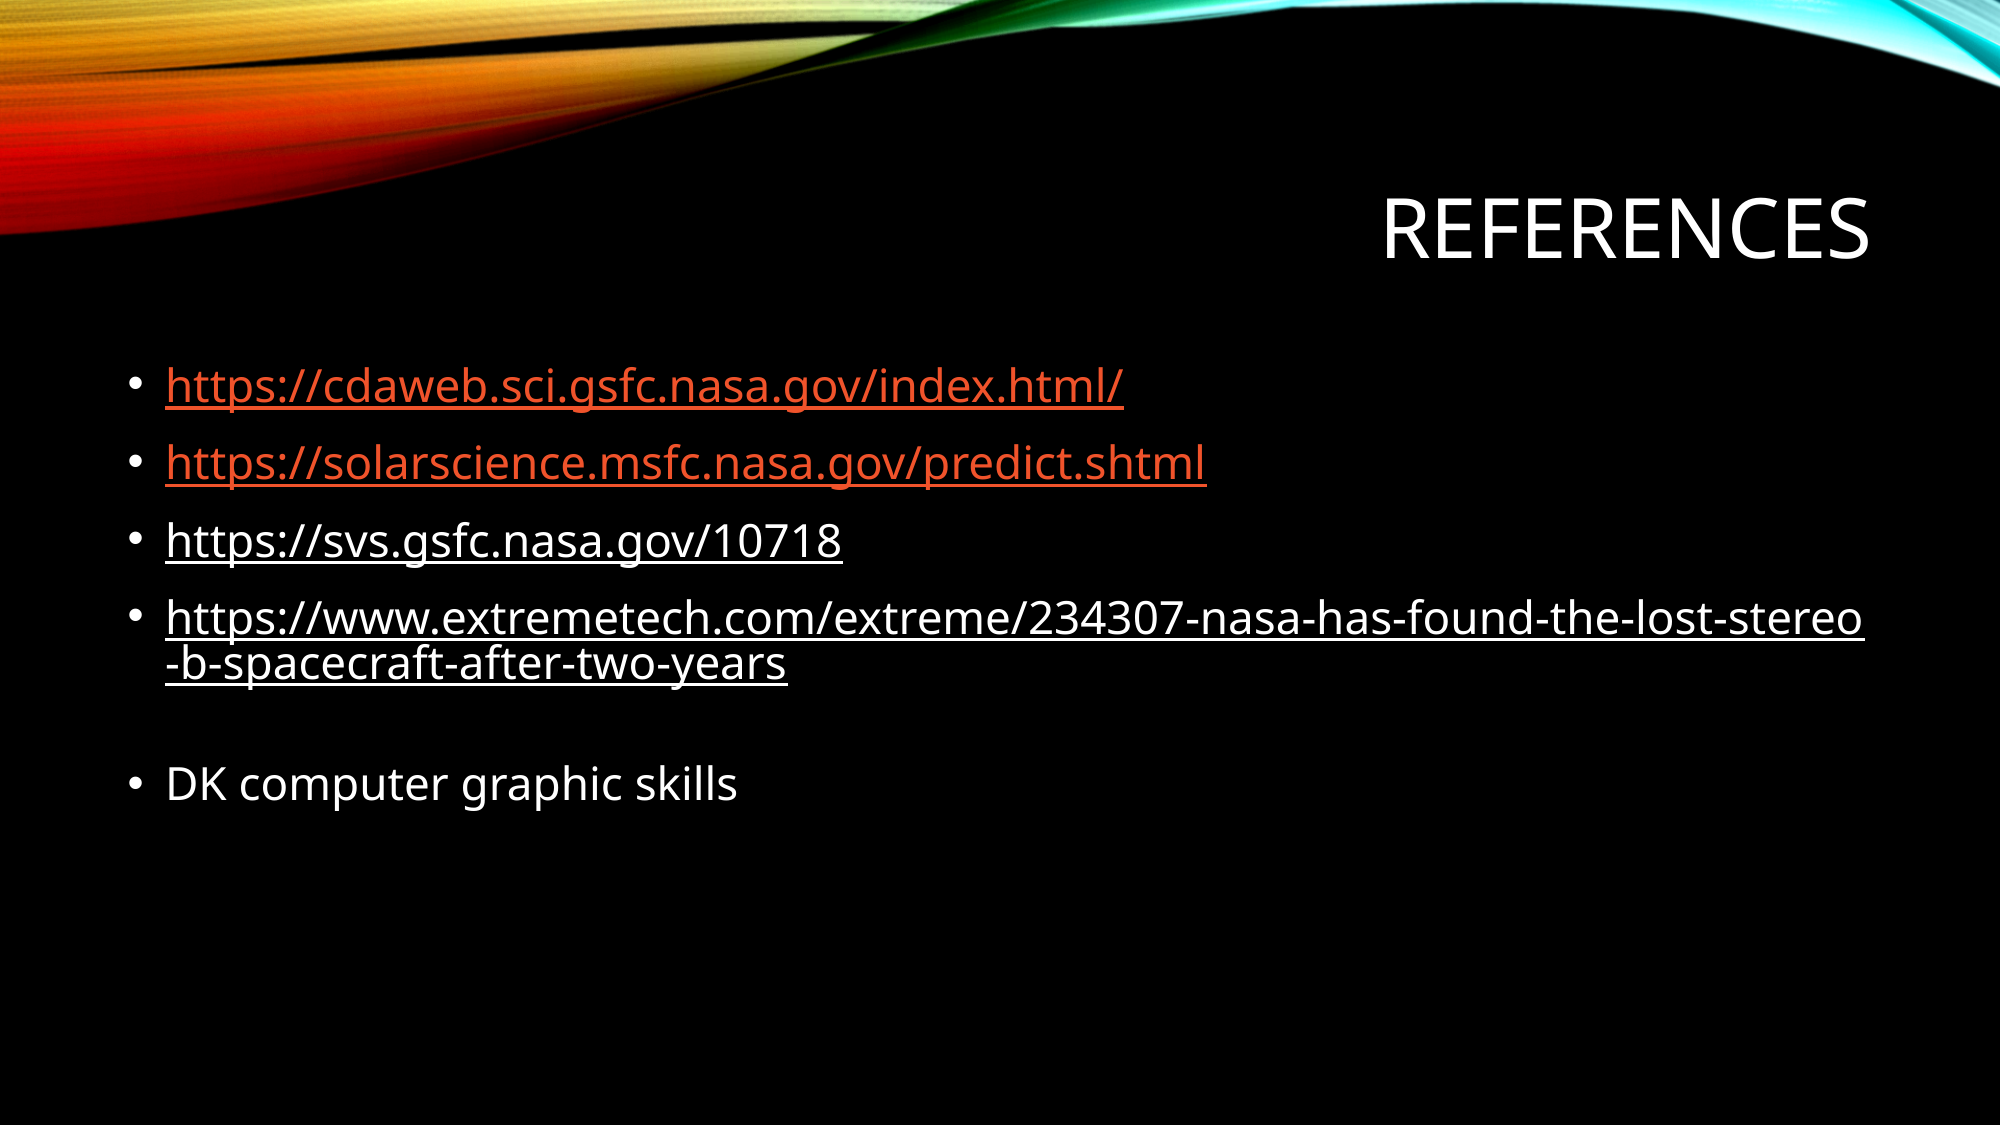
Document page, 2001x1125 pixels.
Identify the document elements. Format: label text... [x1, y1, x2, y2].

title References [474, 125, 1888, 338]
picture [0, 0, 2000, 237]
list https://cdaweb.sci.gsfc.nasa.gov/index.html/ https://solarscience.msfc.nasa.gov/predict.shtml https://svs.gsfc.nasa.gov/10718 https://www.extremetech.com/extreme/234307-nasa-has-found-the-lost-stereo-b-spacecraft-after-two-years DK computer graphic skills [112, 350, 1888, 1011]
